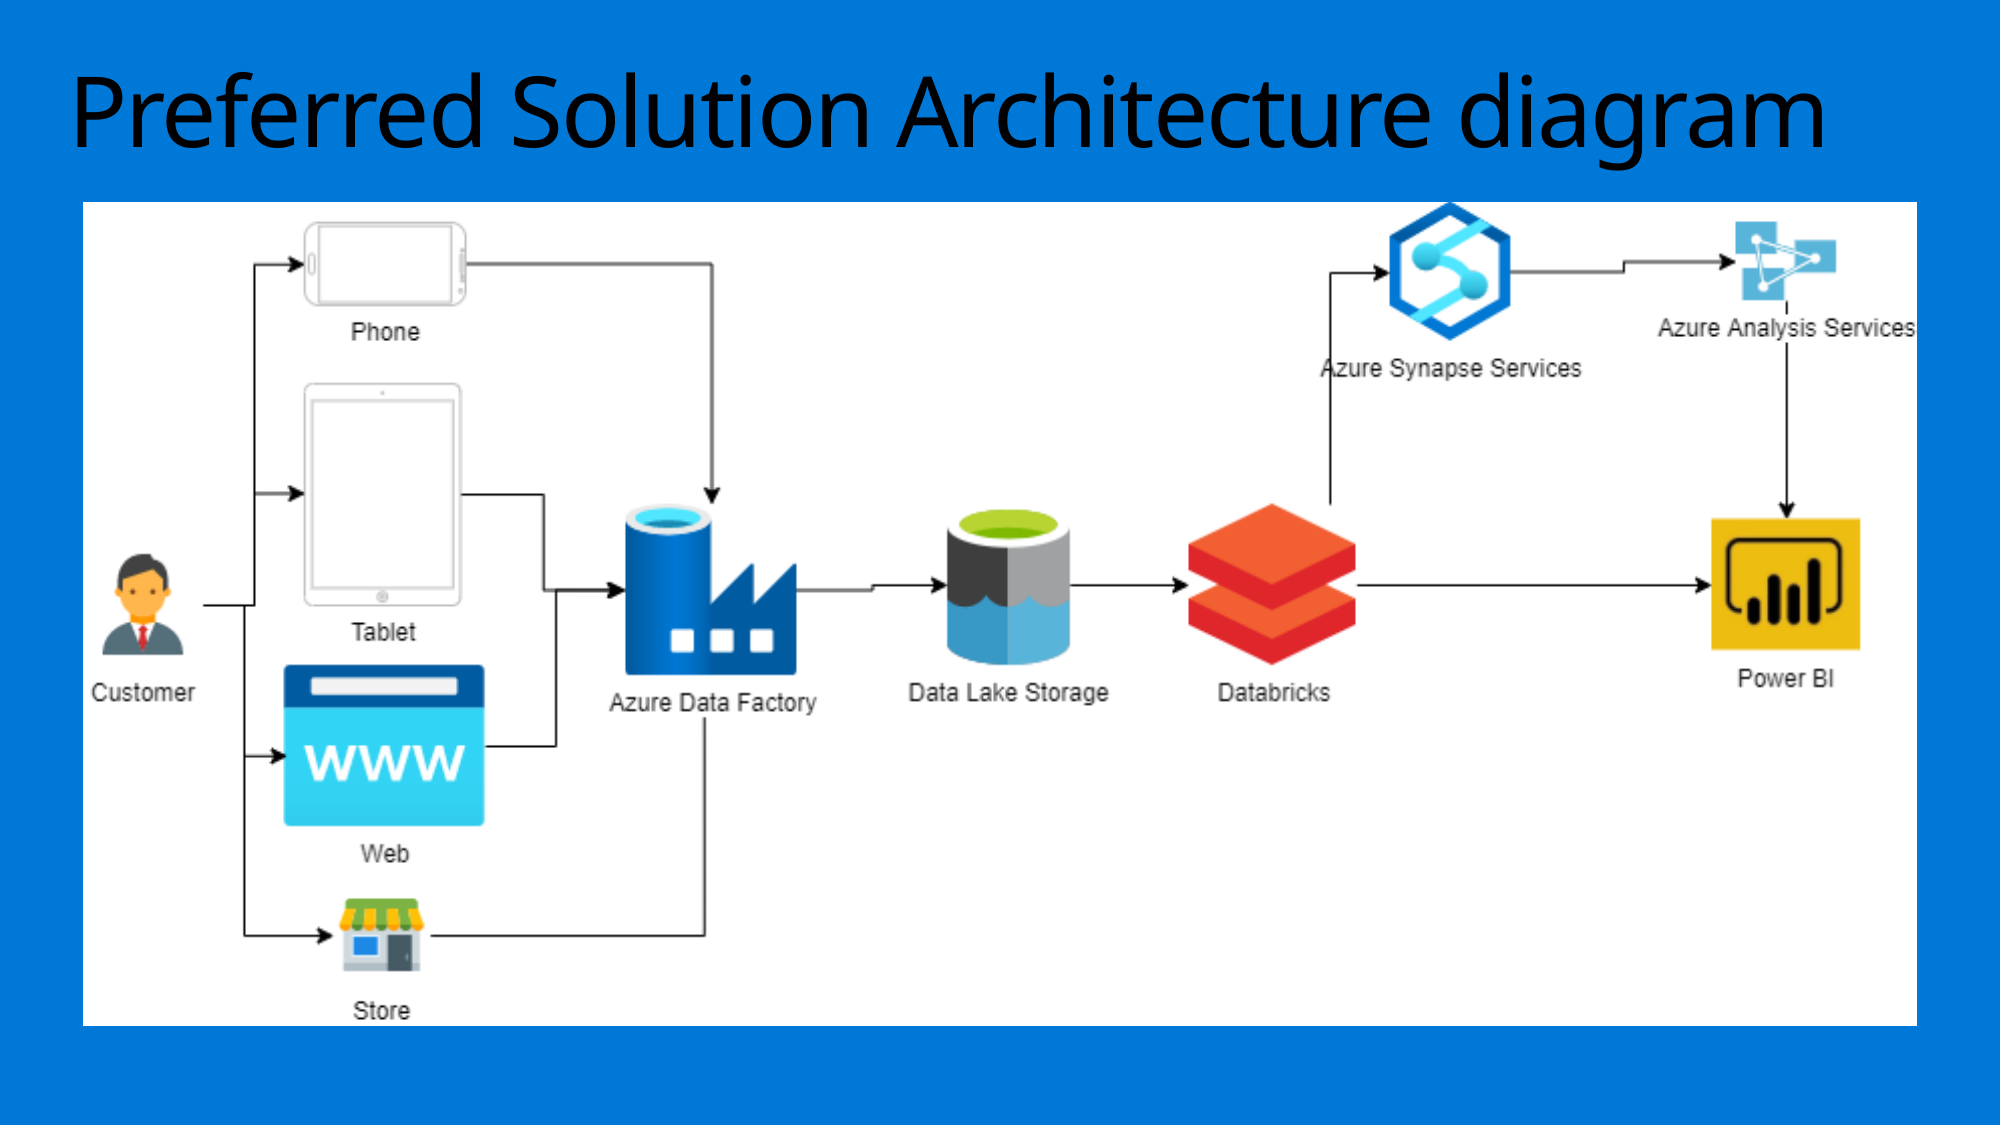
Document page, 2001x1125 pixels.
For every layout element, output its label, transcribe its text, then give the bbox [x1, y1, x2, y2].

title Preferred Solution Architecture diagram [44, 47, 1957, 196]
picture [82, 202, 1918, 1026]
